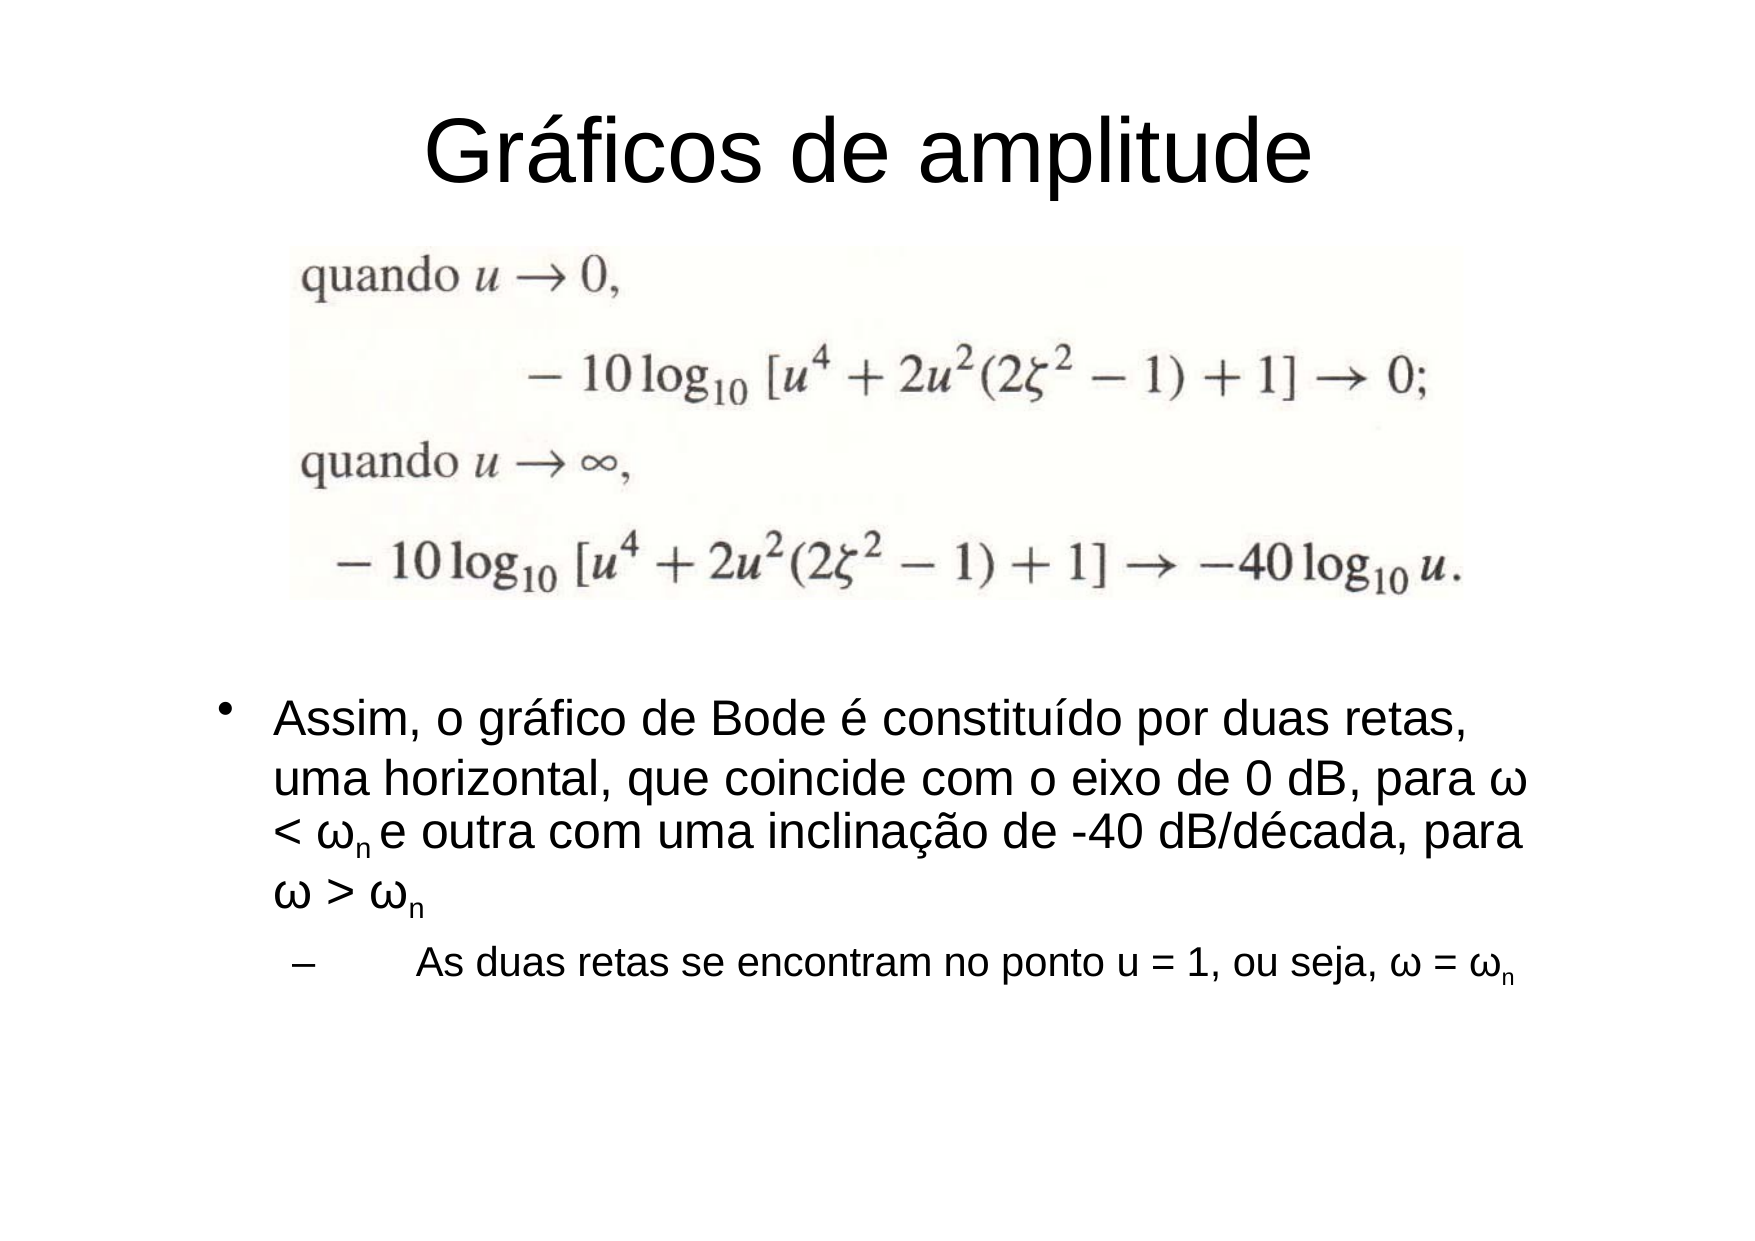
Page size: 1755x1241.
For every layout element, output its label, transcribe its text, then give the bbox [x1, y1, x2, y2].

text_box [289, 246, 1464, 600]
text_box Assim, o gráfico de Bode é constituído por duas retas, uma horizontal, que coincide com o eixo de 0 dB, para ω < ωn e outra com uma inclinação de -40 dB/década, para ω > ωn – As duas retas se encontram no ponto u = 1, ou seja, ω = ωn [215, 685, 1538, 990]
title Gráficos de amplitude [218, 45, 1521, 298]
